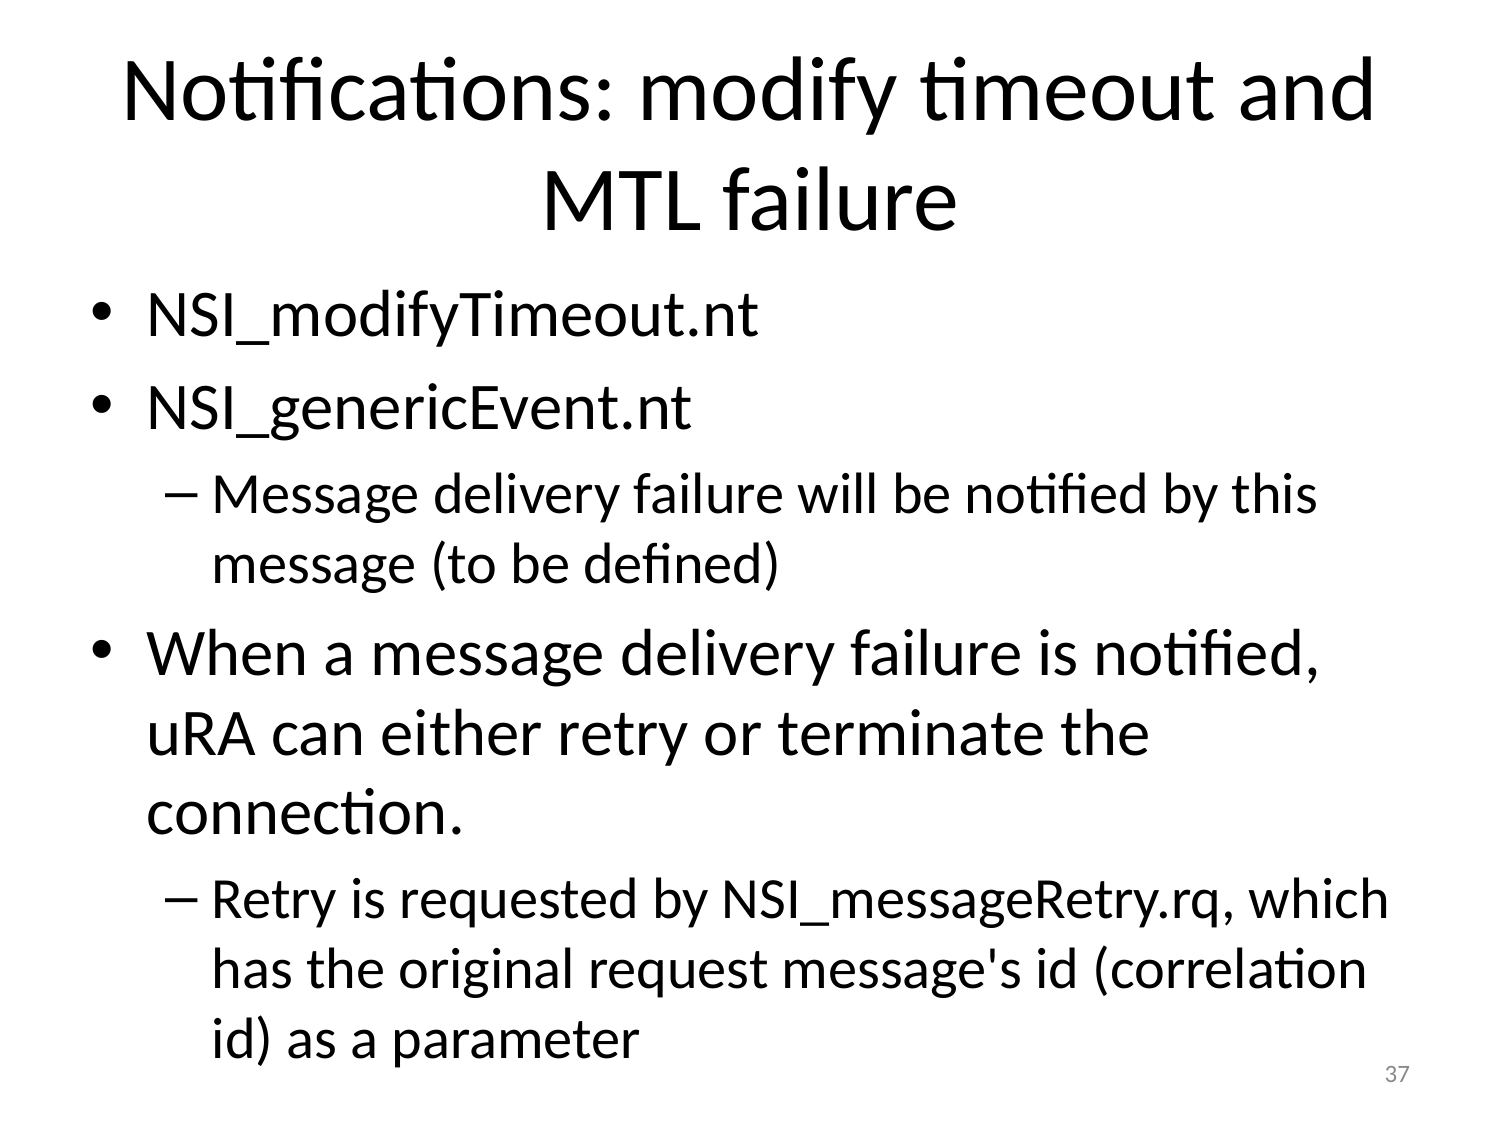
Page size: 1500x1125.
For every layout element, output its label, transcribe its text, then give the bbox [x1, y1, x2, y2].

title Notifications: modify timeout and MTL failure [75, 45, 1425, 233]
slide_number 37 [1074, 1042, 1425, 1103]
list NSI_modifyTimeout.nt NSI_genericEvent.nt Message delivery failure will be notified by this message (to be defined) When a message delivery failure is notified, uRA can either retry or terminate the connection. Retry is requested by NSI_messageRetry.rq, which has the original request message's id (correlation id) as a parameter [75, 262, 1425, 1005]
